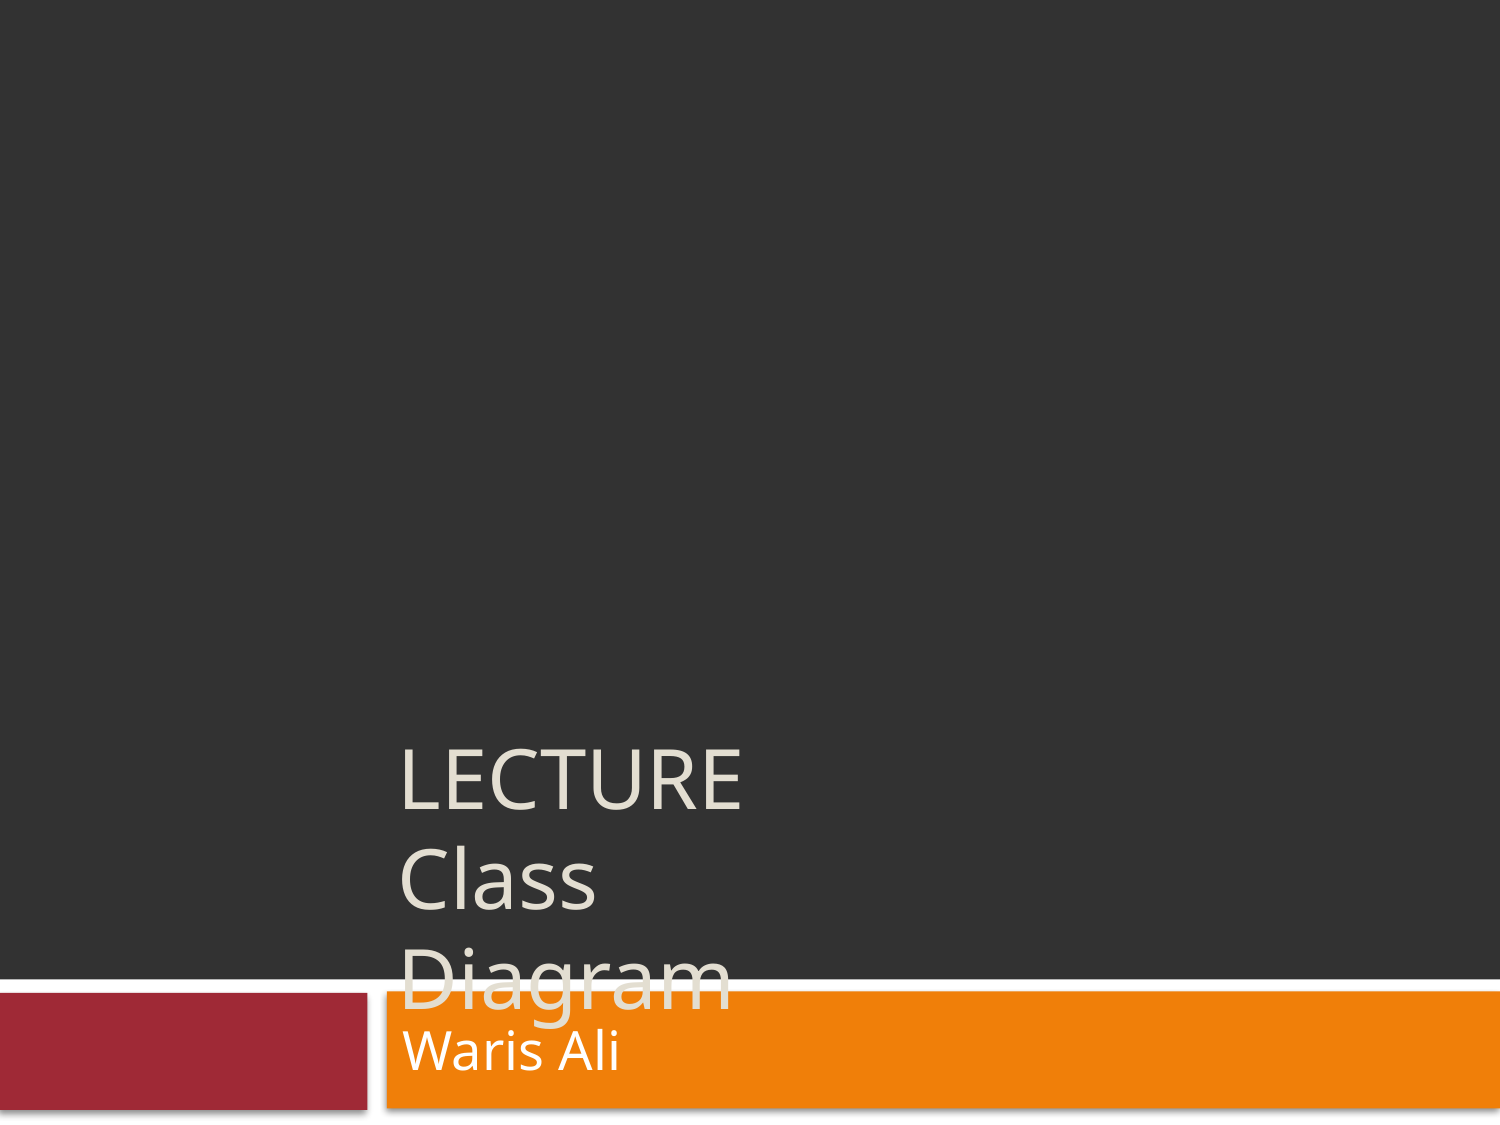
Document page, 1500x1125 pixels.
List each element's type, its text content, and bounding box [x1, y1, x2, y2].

subtitle Waris Ali [387, 992, 1488, 1105]
title LECTURE Class Diagram [387, 612, 896, 992]
